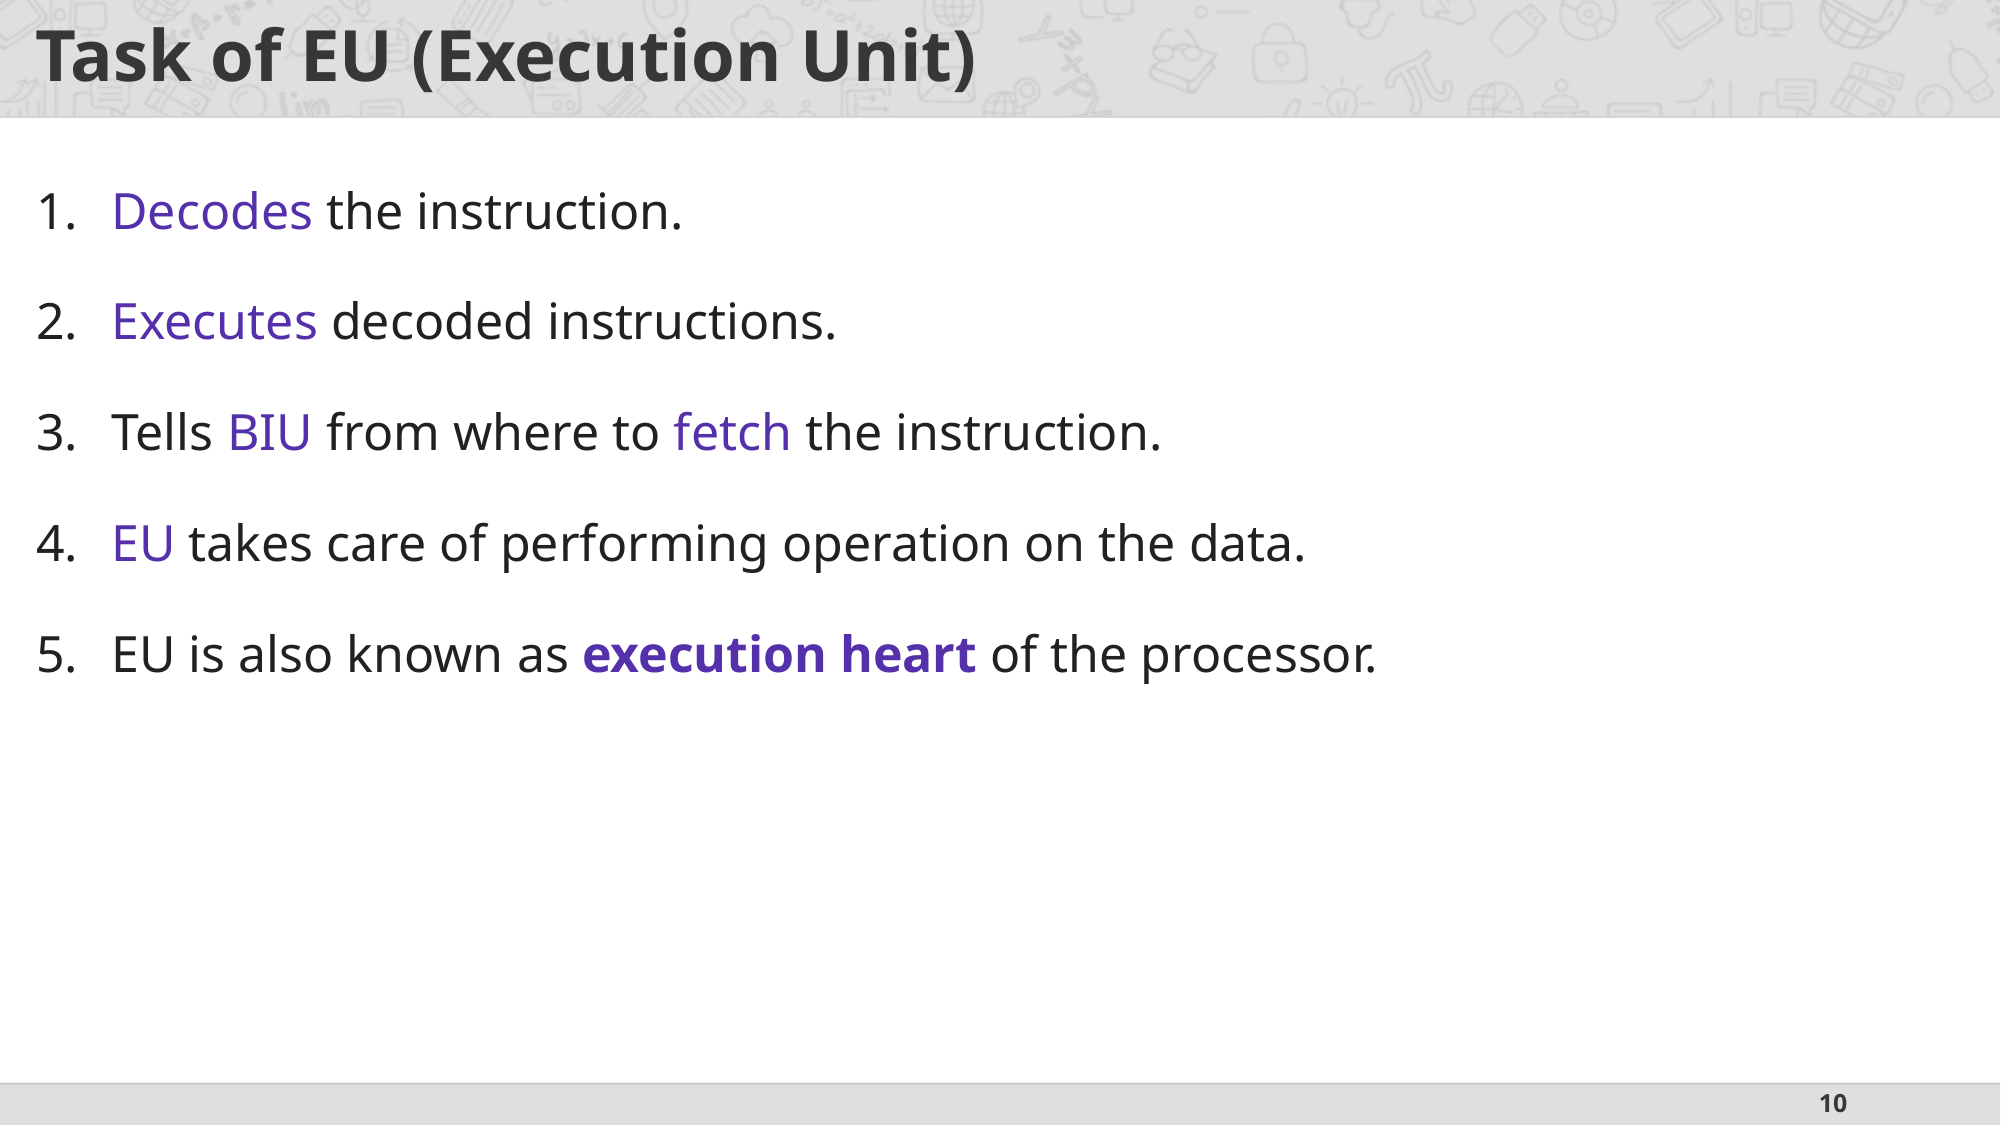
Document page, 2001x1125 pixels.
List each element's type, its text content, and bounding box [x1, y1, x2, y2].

title Task of EU (Execution Unit) [0, 0, 2000, 117]
list Decodes the instruction. Executes decoded instructions. Tells BIU from where to fetch the instruction. EU takes care of performing operation on the data. EU is also known as execution heart of the processor. [21, 141, 1979, 1059]
